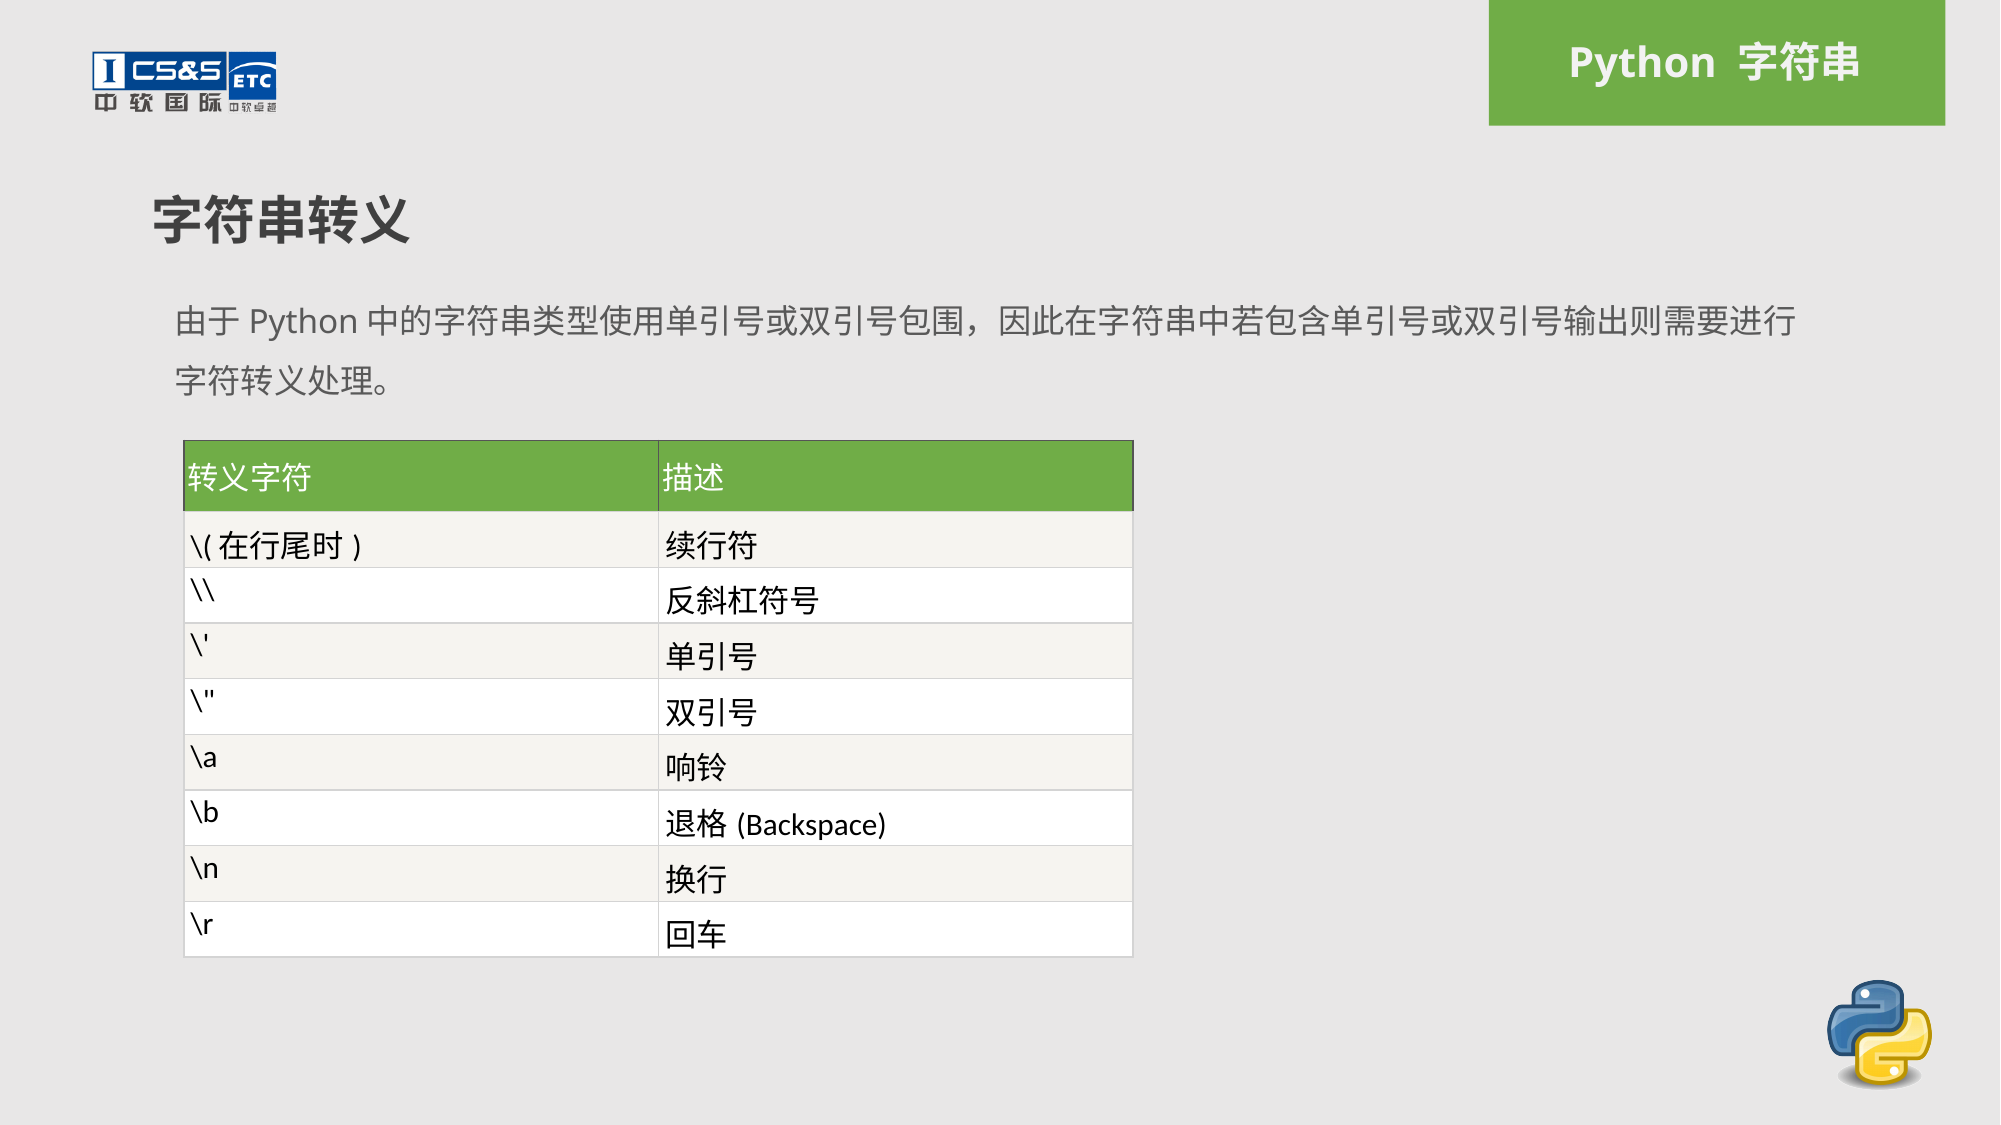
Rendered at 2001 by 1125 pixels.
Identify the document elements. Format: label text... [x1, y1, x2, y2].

table_cell 反斜杠符号 [659, 568, 1132, 622]
table_cell 换行 [659, 846, 1132, 901]
table_cell 双引号 [659, 679, 1132, 734]
table_cell \b [185, 791, 658, 845]
table_cell 退格(Backspace) [659, 791, 1132, 845]
text_box 由于Python中的字符串类型使用单引号或双引号包围，因此在字符串中若包含单引号或双引号输出则需要进行字符转义处理。 [159, 272, 1834, 408]
table_header 描述 [659, 441, 1132, 511]
table_cell 响铃 [659, 735, 1132, 789]
table_cell 单引号 [659, 624, 1132, 678]
table_cell \\ [185, 568, 658, 622]
table_header 转义字符 [185, 441, 658, 511]
table_cell \" [185, 679, 658, 734]
table_cell \(在行尾时) [185, 512, 658, 567]
table_cell \' [185, 624, 658, 678]
table_cell 回车 [659, 902, 1132, 956]
picture [1820, 977, 1939, 1095]
text_box 字符串转义 [136, 179, 427, 257]
text_box Python 字符串 [1490, 34, 1941, 98]
table_cell 续行符 [659, 512, 1132, 567]
table_cell \n [185, 846, 658, 901]
picture [90, 49, 278, 114]
table_cell \r [185, 902, 658, 956]
table_cell \a [185, 735, 658, 789]
